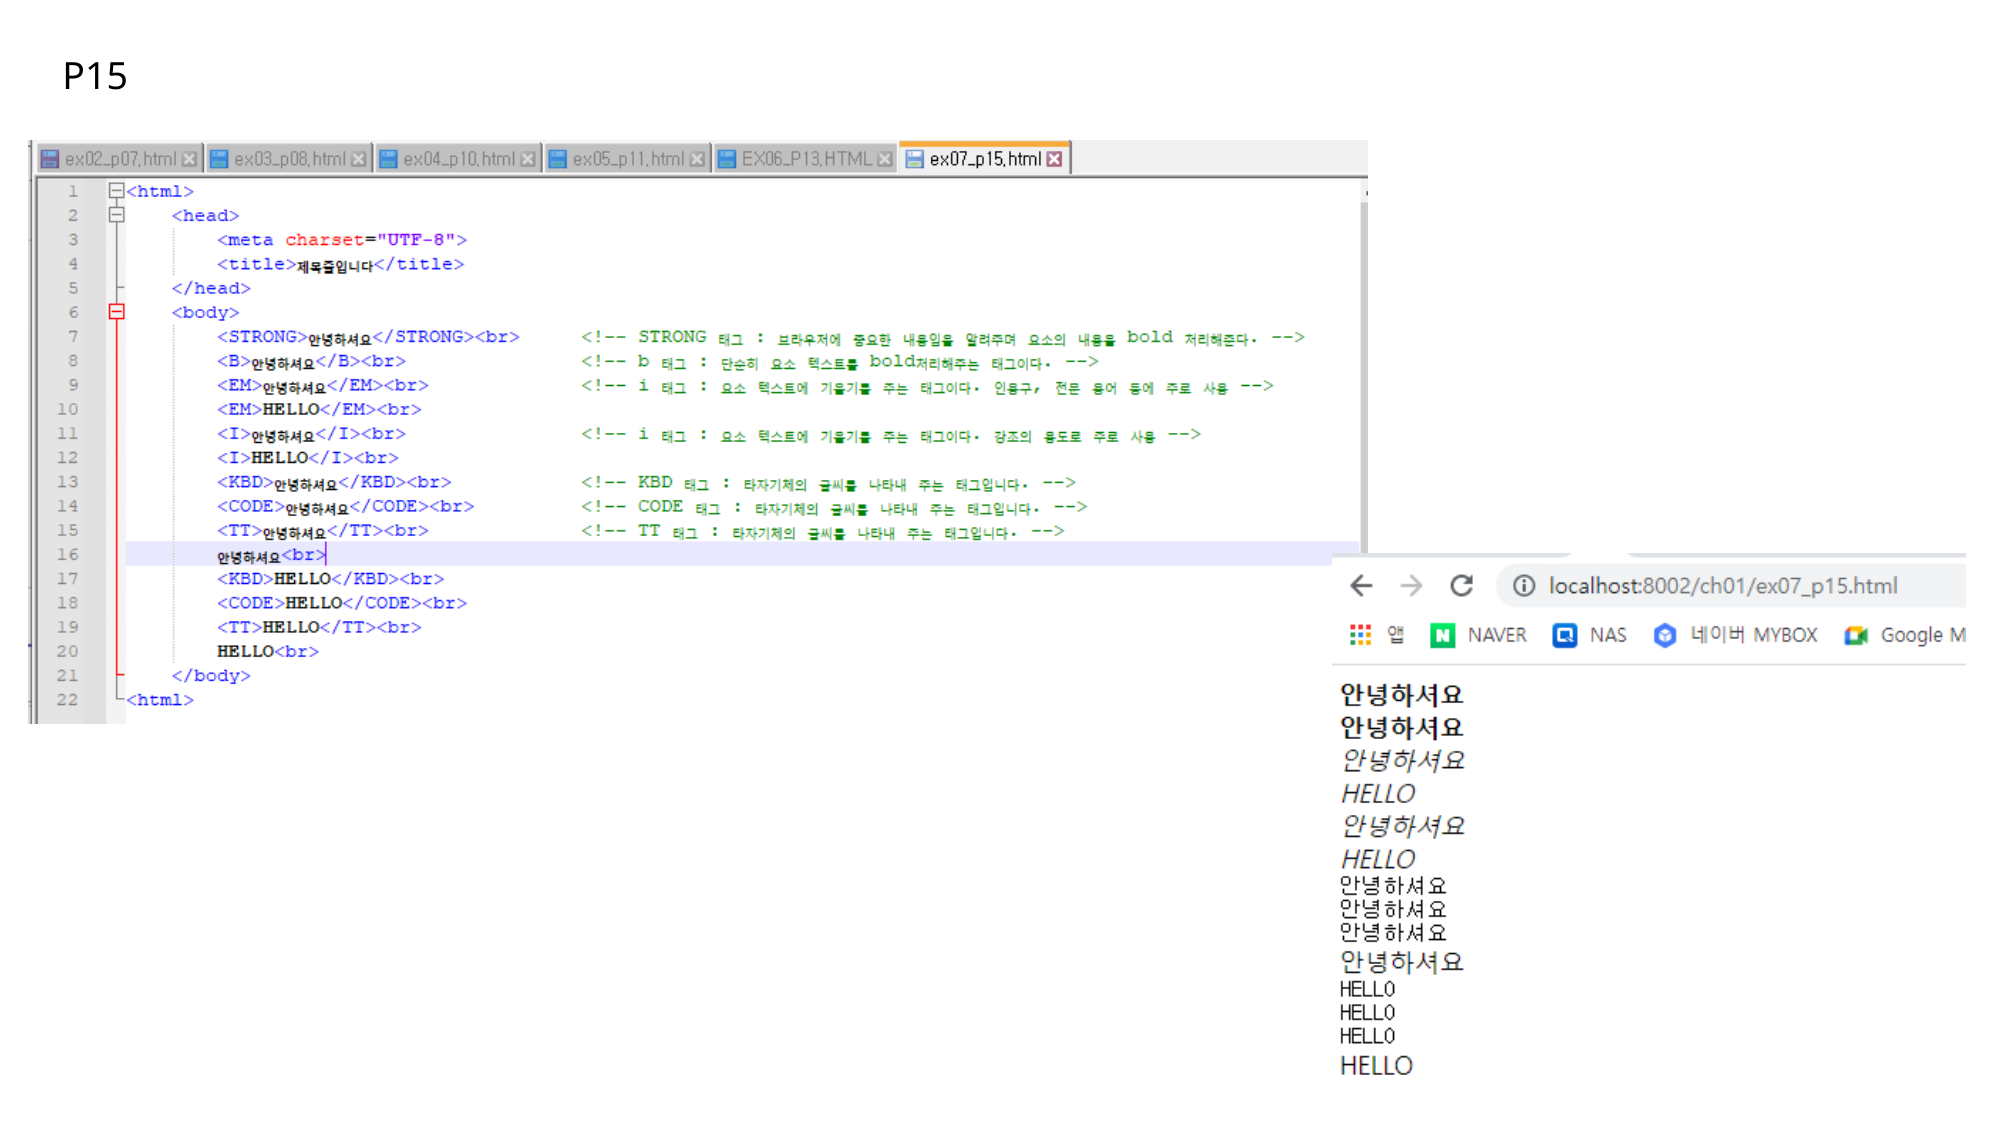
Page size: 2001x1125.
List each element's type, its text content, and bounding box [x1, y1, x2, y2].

text_box P15 [47, 44, 143, 105]
picture [28, 140, 1966, 1125]
